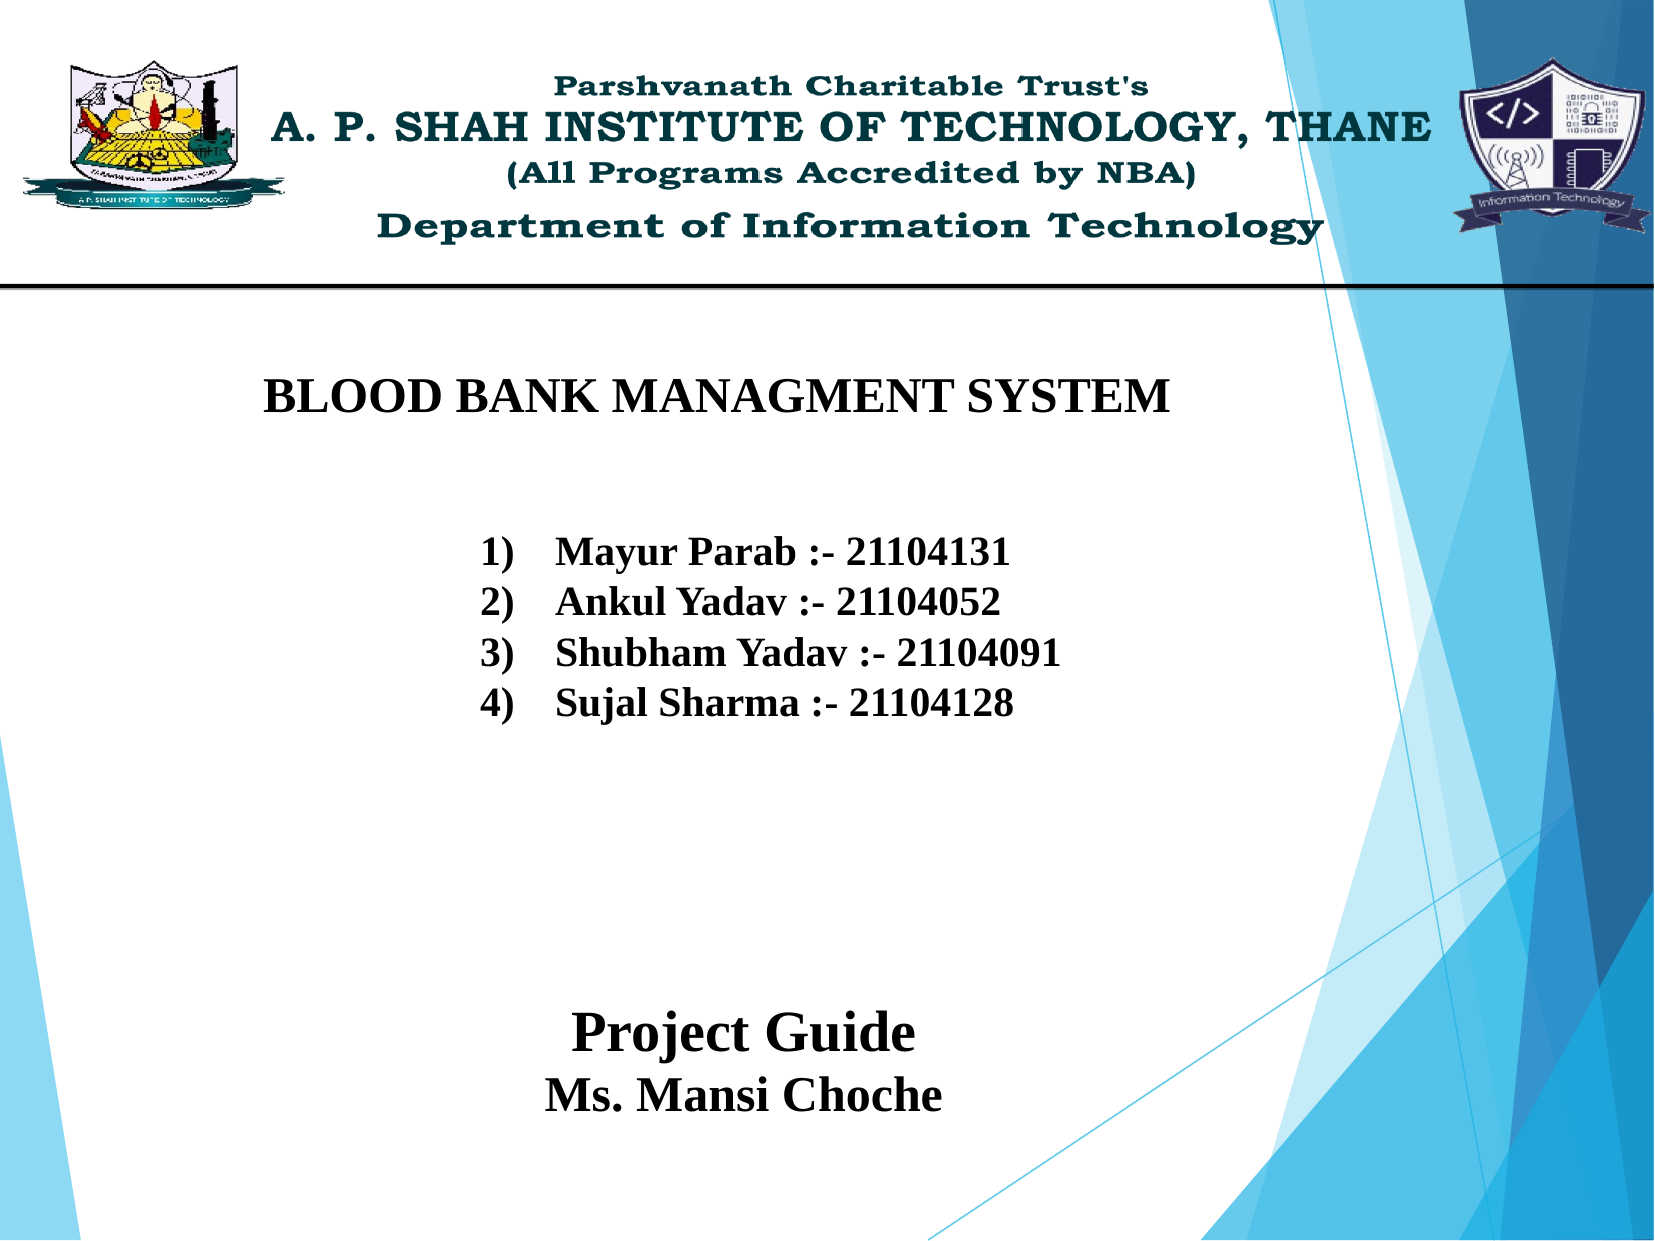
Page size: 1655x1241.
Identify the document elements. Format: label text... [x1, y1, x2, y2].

text_box Mayur Parab :- 21104131 Ankul Yadav :- 21104052 Shubham Yadav :- 21104091 Sujal Sharma :- 21104128 [327, 523, 1265, 725]
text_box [0, 0, 1654, 308]
text_box Project Guide Ms. Mansi Choche [507, 993, 981, 1122]
title BLOOD BANK MANAGMENT SYSTEM [260, 360, 1227, 570]
